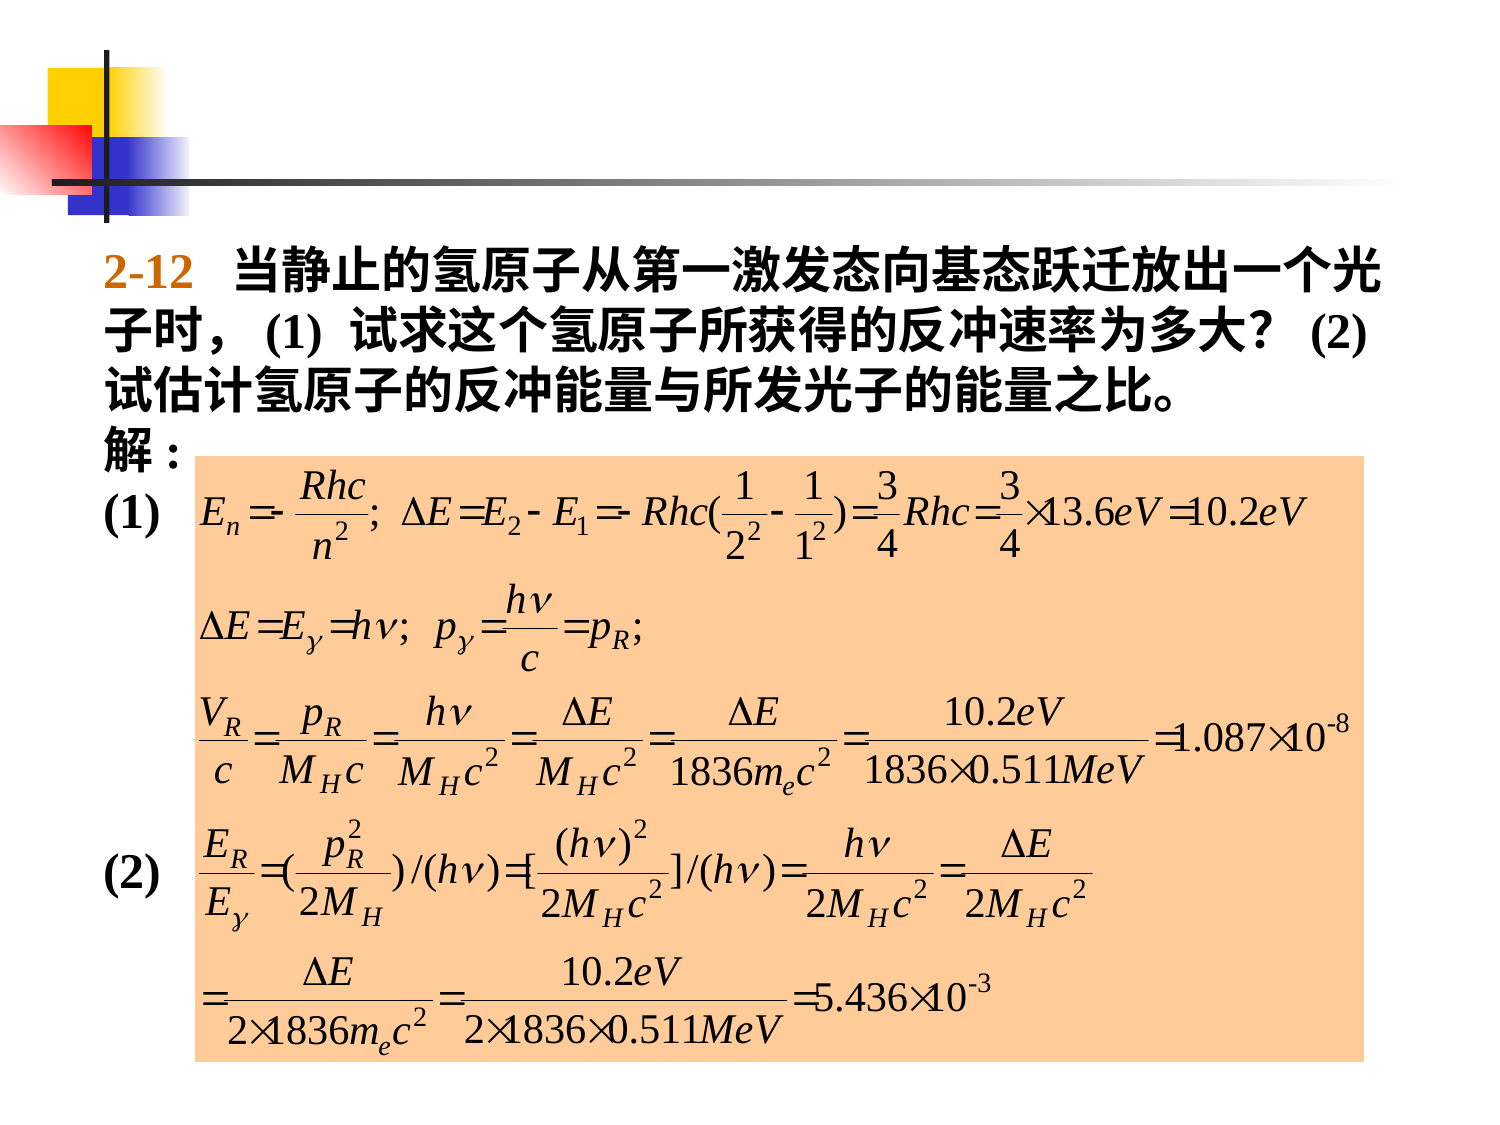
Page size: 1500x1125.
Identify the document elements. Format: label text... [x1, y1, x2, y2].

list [194, 456, 1365, 1063]
text_box 2-12 当静止的氢原子从第一激发态向基态跃迁放出一个光子时，(1) 试求这个氢原子所获得的反冲速率为多大？(2) 试估计氢原子的反冲能量与所发光子的能量之比。 解: (1) (2) [88, 231, 1424, 907]
